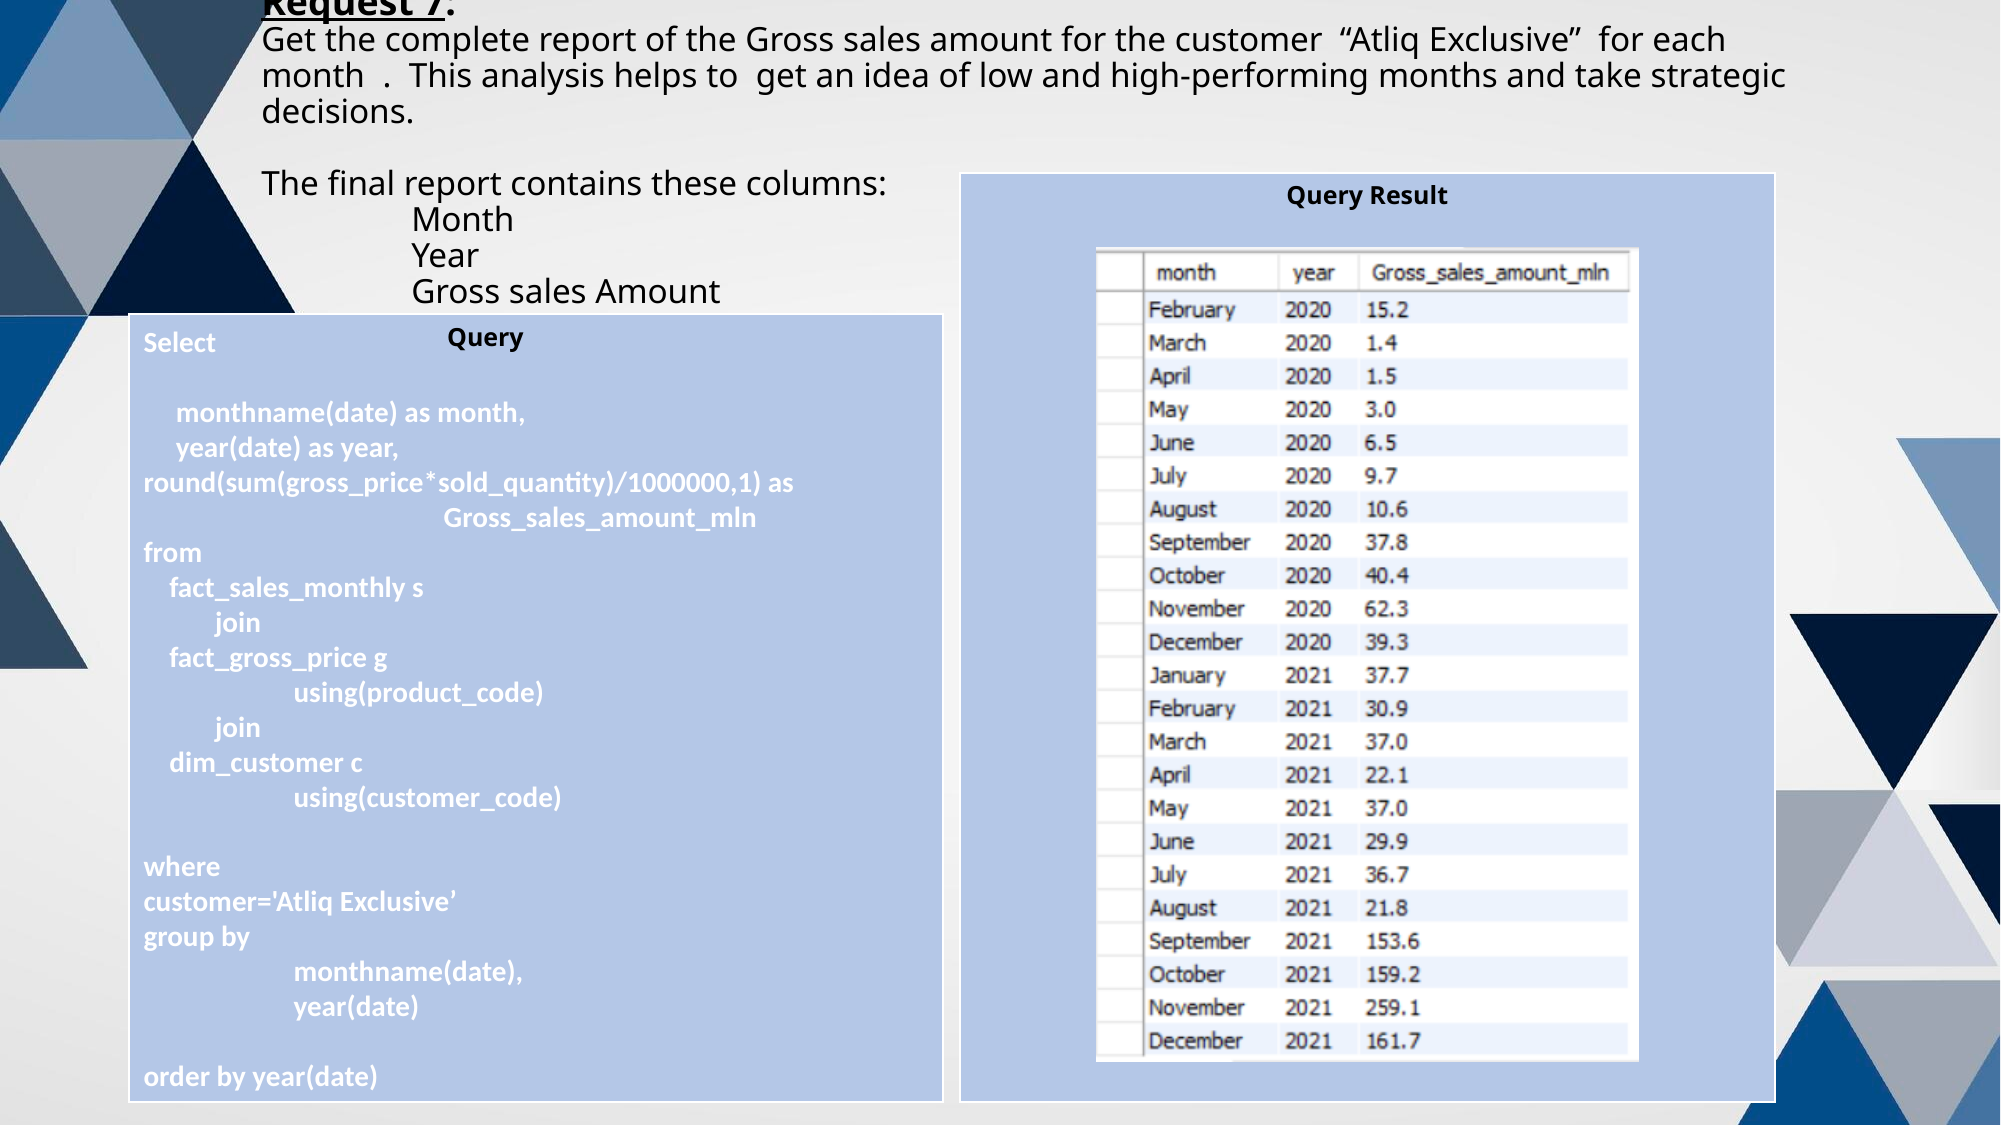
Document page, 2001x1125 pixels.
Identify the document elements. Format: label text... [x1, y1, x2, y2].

text_box Query Result [1222, 172, 1513, 218]
title Request 7: Get the complete report of the Gross sales amount for the customer “Atliq Exclusive” for each month . This analysis helps to get an idea of low and high-performing months and take strategic decisions. The final report contains these columns: Month Year Gross sales Amount [246, 1, 1837, 292]
text_box [959, 172, 1776, 1103]
picture [0, 0, 2001, 1125]
text_box Select monthname(date) as month, year(date) as year, round(sum(gross_price*sold_quantity)/1000000,1) as Gross_sales_amount_mln from fact_sales_monthly s join fact_gross_price g using(product_code) join dim_customer c using(customer_code) where customer='Atliq Exclusive’ group by monthname(date), year(date) order by year(date) [128, 313, 944, 1103]
text_box Query [432, 313, 539, 359]
